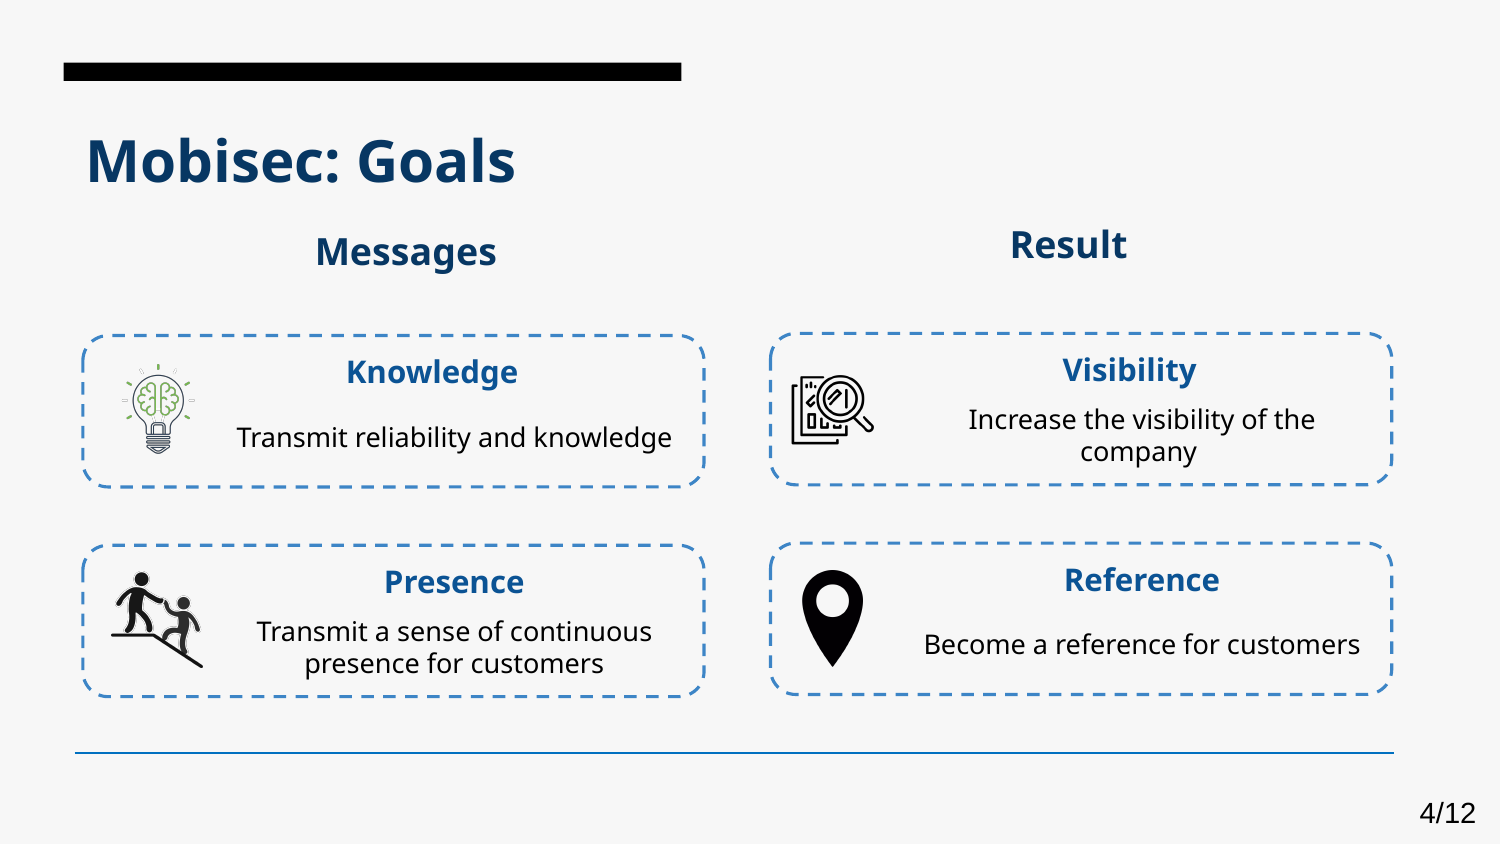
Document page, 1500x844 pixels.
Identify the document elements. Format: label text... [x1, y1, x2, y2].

picture [110, 571, 204, 669]
text_box Presence [354, 556, 555, 602]
text_box [770, 333, 1392, 485]
text_box [770, 543, 1392, 695]
text_box Visibility [1029, 344, 1230, 390]
text_box Increase the visibility of the company [892, 402, 1392, 467]
text_box Knowledge [309, 346, 555, 392]
text_box [82, 335, 705, 487]
picture [783, 360, 881, 458]
picture [94, 364, 220, 461]
text_box Result [737, 215, 1400, 272]
text_box [82, 545, 705, 697]
text_box Messages [74, 222, 738, 279]
text_box Become a reference for customers [892, 612, 1392, 676]
slide_number 4/12 [1349, 789, 1488, 835]
text_box Transmit reliability and knowledge [216, 405, 704, 469]
title Mobisec: Goals [74, 118, 1135, 185]
picture [783, 570, 881, 668]
text_box Transmit a sense of continuous presence for customers [204, 614, 704, 678]
text_box Reference [1041, 554, 1243, 600]
